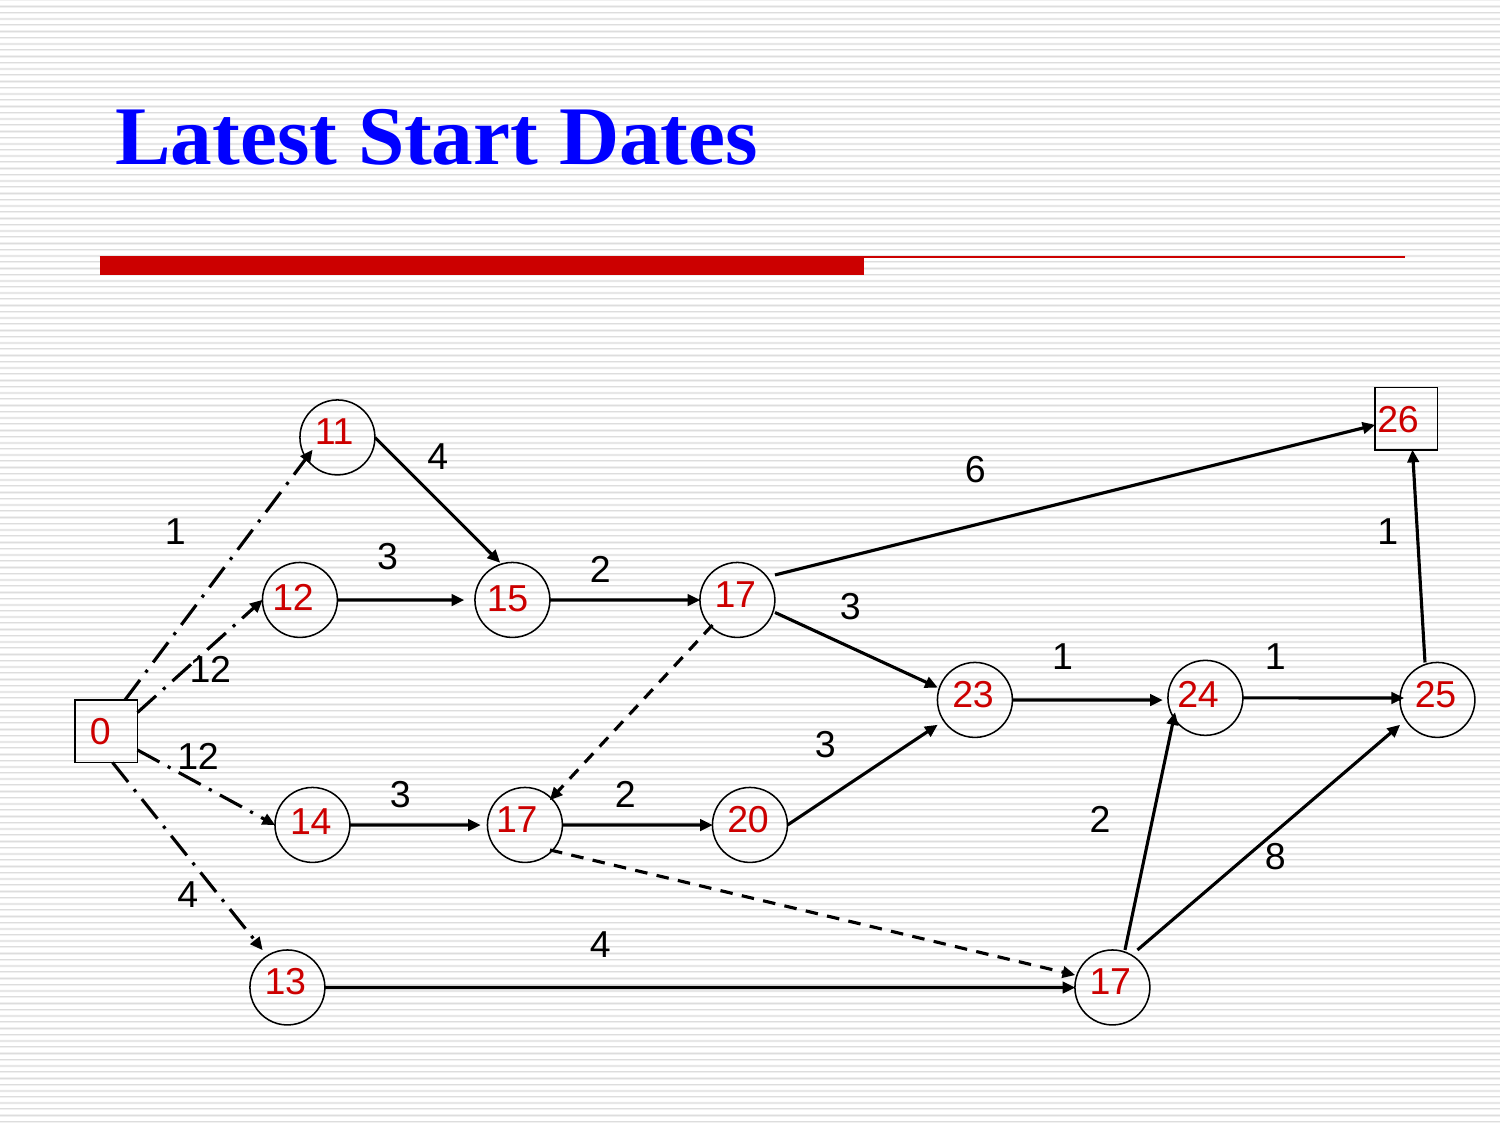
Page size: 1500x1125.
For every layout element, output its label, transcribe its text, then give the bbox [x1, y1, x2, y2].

text_box [261, 813, 275, 826]
text_box 15 [472, 566, 585, 627]
text_box [619, 818, 712, 832]
title Latest Start Dates [100, 37, 1376, 225]
text_box 3 [374, 762, 450, 823]
text_box 2 [1074, 787, 1138, 848]
text_box [496, 562, 529, 566]
text_box 20 [712, 787, 850, 848]
text_box 3 [362, 524, 438, 585]
text_box 1 [1362, 499, 1463, 560]
text_box [257, 1010, 318, 1025]
text_box [376, 818, 481, 832]
text_box [243, 601, 257, 617]
text_box 2 [599, 762, 675, 823]
text_box [945, 723, 1005, 738]
text_box [422, 485, 500, 563]
text_box [1059, 966, 1074, 979]
text_box [358, 593, 465, 607]
text_box [875, 724, 938, 767]
text_box 8 [1249, 824, 1325, 885]
text_box [1263, 691, 1400, 705]
text_box 4 [574, 912, 738, 973]
text_box 1 [1037, 624, 1125, 685]
text_box 23 [937, 662, 1075, 723]
text_box 24 [1162, 662, 1263, 723]
text_box [388, 981, 1074, 994]
text_box 1 [1249, 624, 1388, 685]
text_box [310, 460, 368, 475]
text_box [486, 627, 539, 638]
text_box 12 [174, 637, 313, 698]
text_box [707, 623, 767, 638]
text_box 4 [412, 424, 688, 485]
picture [827, 429, 1424, 699]
text_box 2 [574, 537, 650, 598]
text_box 26 [1362, 387, 1463, 448]
text_box [1075, 693, 1162, 707]
text_box 12 [257, 565, 358, 626]
text_box 3 [799, 712, 875, 773]
text_box [1407, 723, 1467, 738]
text_box [1125, 723, 1179, 949]
text_box 25 [1400, 662, 1500, 723]
text_box [1179, 723, 1234, 736]
text_box 11 [299, 399, 388, 460]
text_box 12 [162, 724, 338, 785]
text_box 4 [162, 862, 213, 923]
text_box [1284, 724, 1400, 824]
text_box [273, 626, 327, 637]
text_box 17 [1074, 949, 1213, 1010]
text_box 0 [74, 699, 150, 760]
text_box 17 [481, 787, 619, 848]
text_box [585, 593, 699, 607]
text_box [284, 850, 341, 863]
text_box 1 [149, 499, 213, 560]
text_box 3 [824, 574, 975, 635]
text_box [720, 848, 780, 863]
text_box [1407, 450, 1420, 499]
text_box [1082, 1010, 1143, 1025]
text_box [246, 930, 263, 949]
text_box 14 [275, 790, 376, 850]
text_box [495, 848, 555, 863]
text_box [797, 623, 937, 688]
text_box 13 [249, 949, 388, 1010]
text_box [296, 460, 311, 471]
text_box 17 [699, 562, 838, 623]
picture [801, 623, 824, 634]
picture [0, 0, 1500, 1125]
text_box 6 [950, 437, 1125, 498]
